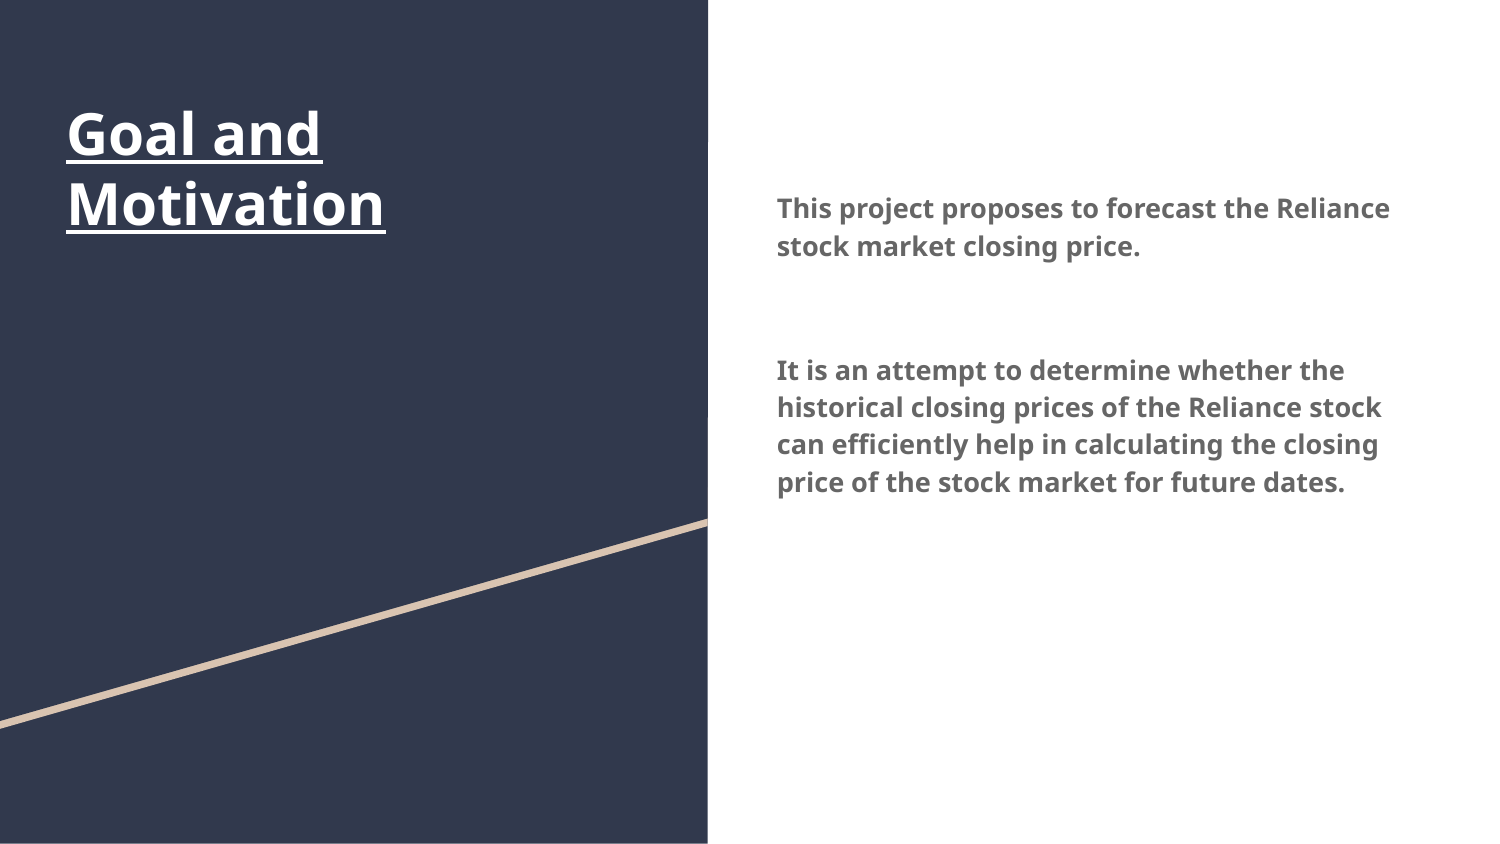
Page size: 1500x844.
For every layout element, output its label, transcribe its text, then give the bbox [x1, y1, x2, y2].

title Goal and Motivation [51, 82, 660, 494]
list This project proposes to forecast the Reliance stock market closing price. It is an attempt to determine whether the historical closing prices of the Reliance stock can efficiently help in calculating the closing price of the stock market for future dates. [761, 52, 1446, 803]
